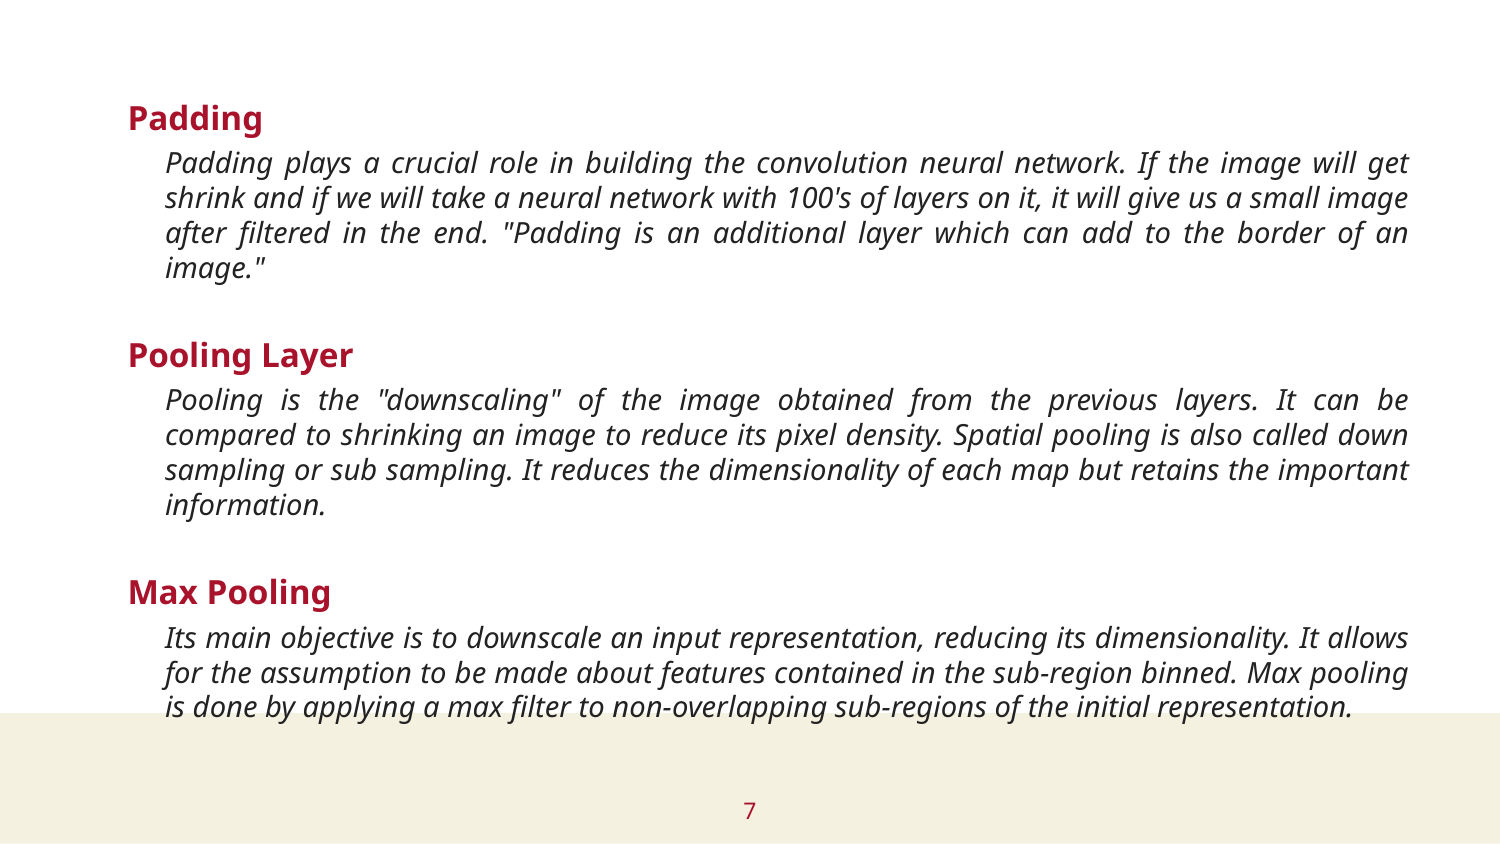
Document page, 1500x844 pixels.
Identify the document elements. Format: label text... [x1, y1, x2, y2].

slide_number 7 [705, 781, 795, 832]
list Padding Padding plays a crucial role in building the convolution neural network. If the image will get shrink and if we will take a neural network with 100's of layers on it, it will give us a small image after filtered in the end. "Padding is an additional layer which can add to the border of an image." Pooling Layer Pooling is the "downscaling" of the image obtained from the previous layers. It can be compared to shrinking an image to reduce its pixel density. Spatial pooling is also called down sampling or sub sampling. It reduces the dimensionality of each map but retains the important information. Max Pooling Its main objective is to downscale an input representation, reducing its dimensionality. It allows for the assumption to be made about features contained in the sub-region binned. Max pooling is done by applying a max filter to non-overlapping sub-regions of the initial representation. [75, 59, 1425, 804]
